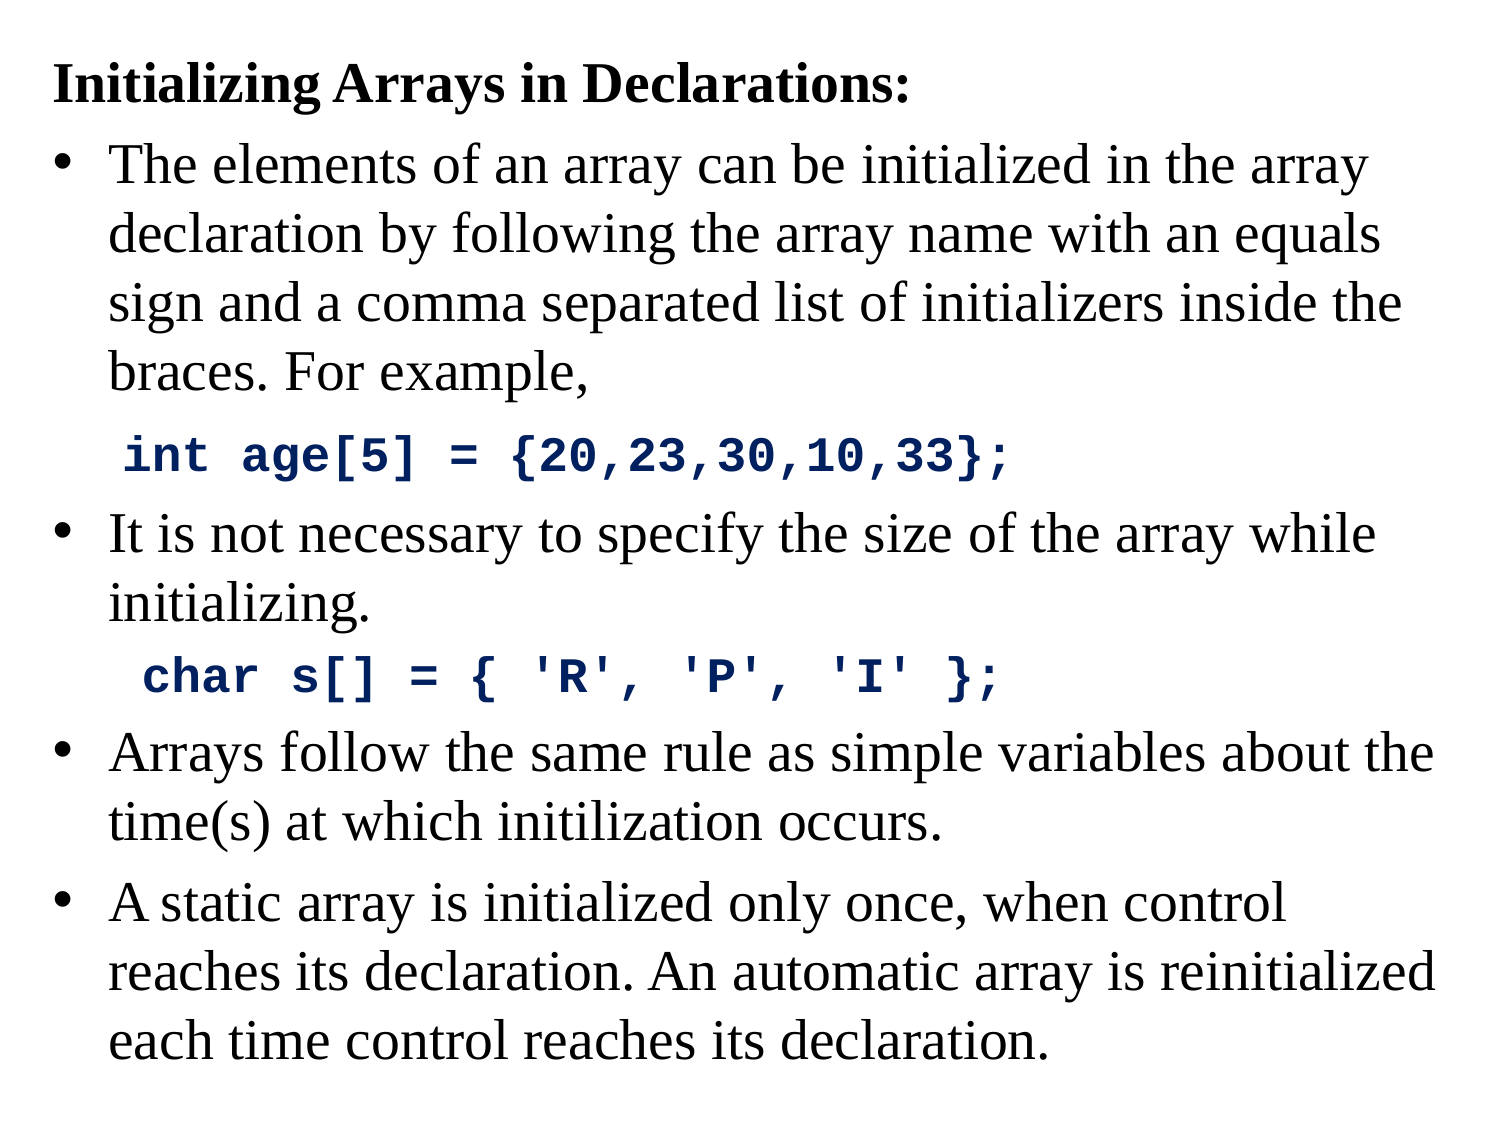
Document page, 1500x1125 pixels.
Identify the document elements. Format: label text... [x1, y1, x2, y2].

list Initializing Arrays in Declarations: The elements of an array can be initialized in the array declaration by following the array name with an equals sign and a comma separated list of initializers inside the braces. For example, int age[5] = {20,23,30,10,33}; It is not necessary to specify the size of the array while initializing. char s[] = { 'R', 'P', 'I' }; Arrays follow the same rule as simple variables about the time(s) at which initilization occurs. A static array is initialized only once, when control reaches its declaration. An automatic array is reinitialized each time control reaches its declaration. [37, 37, 1463, 1088]
